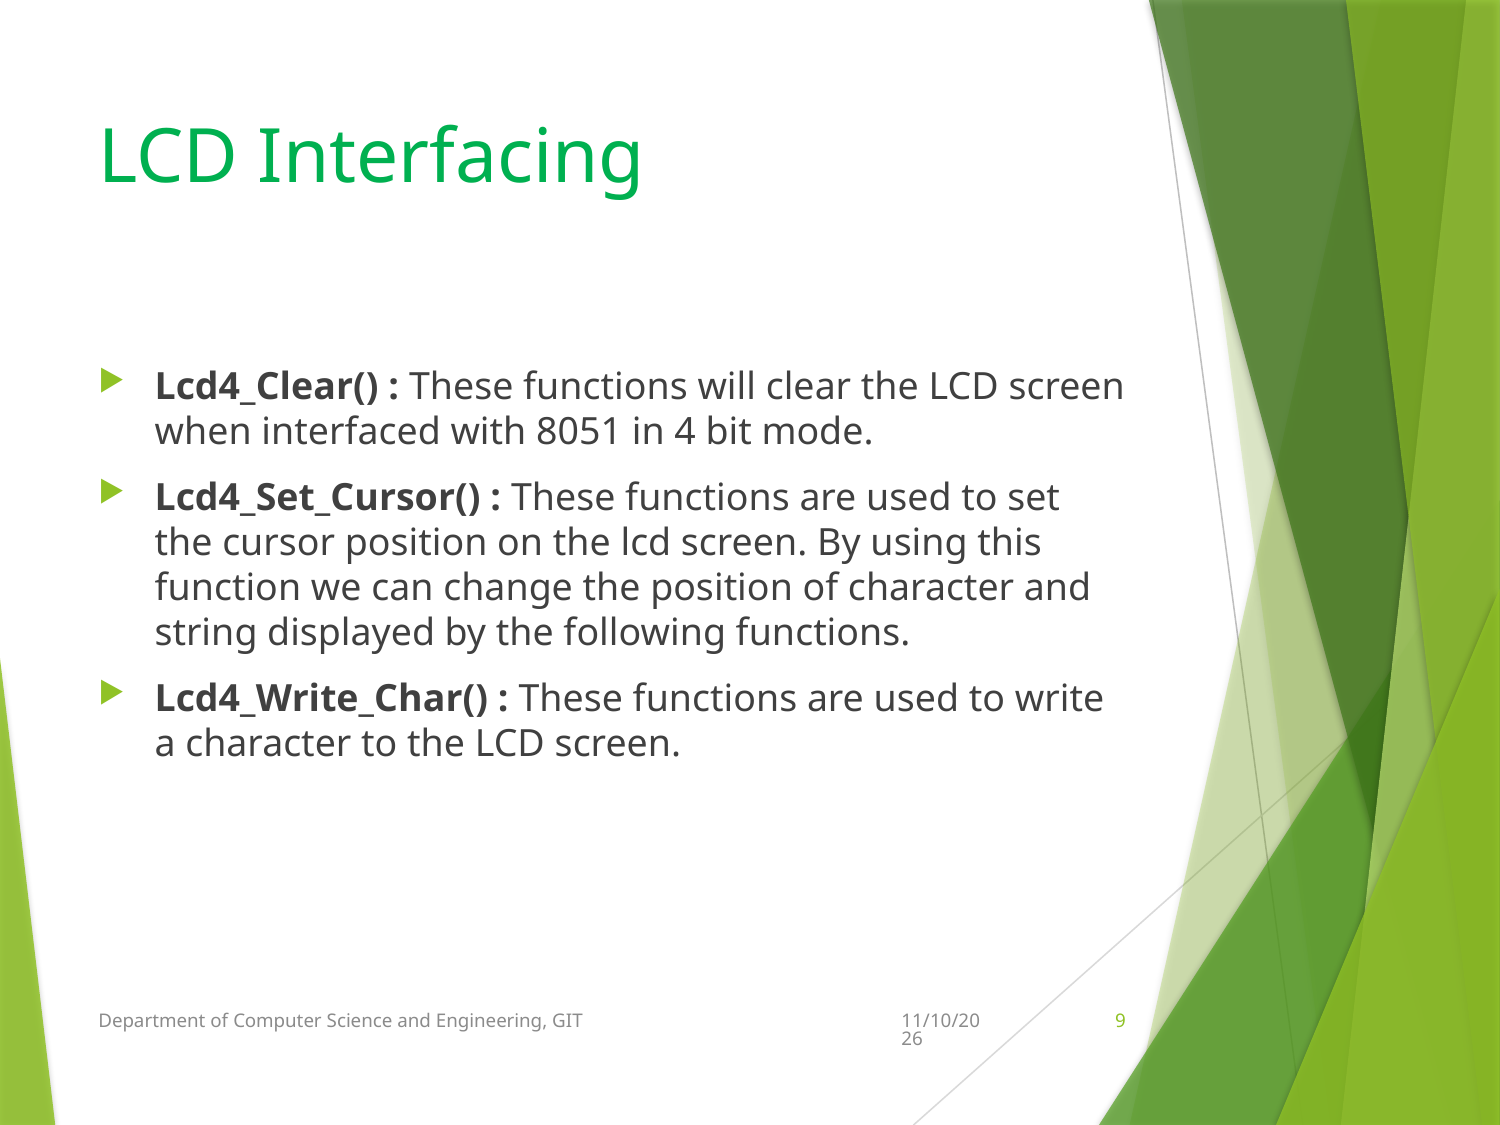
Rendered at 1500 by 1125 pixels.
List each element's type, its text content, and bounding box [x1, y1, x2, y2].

slide_number 9 [1056, 992, 1141, 1051]
list Lcd4_Clear() : These functions will clear the LCD screen when interfaced with 8051 in 4 bit mode. Lcd4_Set_Cursor() : These functions are used to set the cursor position on the lcd screen. By using this function we can change the position of character and string displayed by the following functions. Lcd4_Write_Char() : These functions are used to write a character to the LCD screen. [83, 354, 1141, 992]
footer Department of Computer Science and Engineering, GIT [83, 992, 859, 1051]
title LCD Interfacing [83, 99, 1141, 317]
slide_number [886, 992, 999, 1051]
